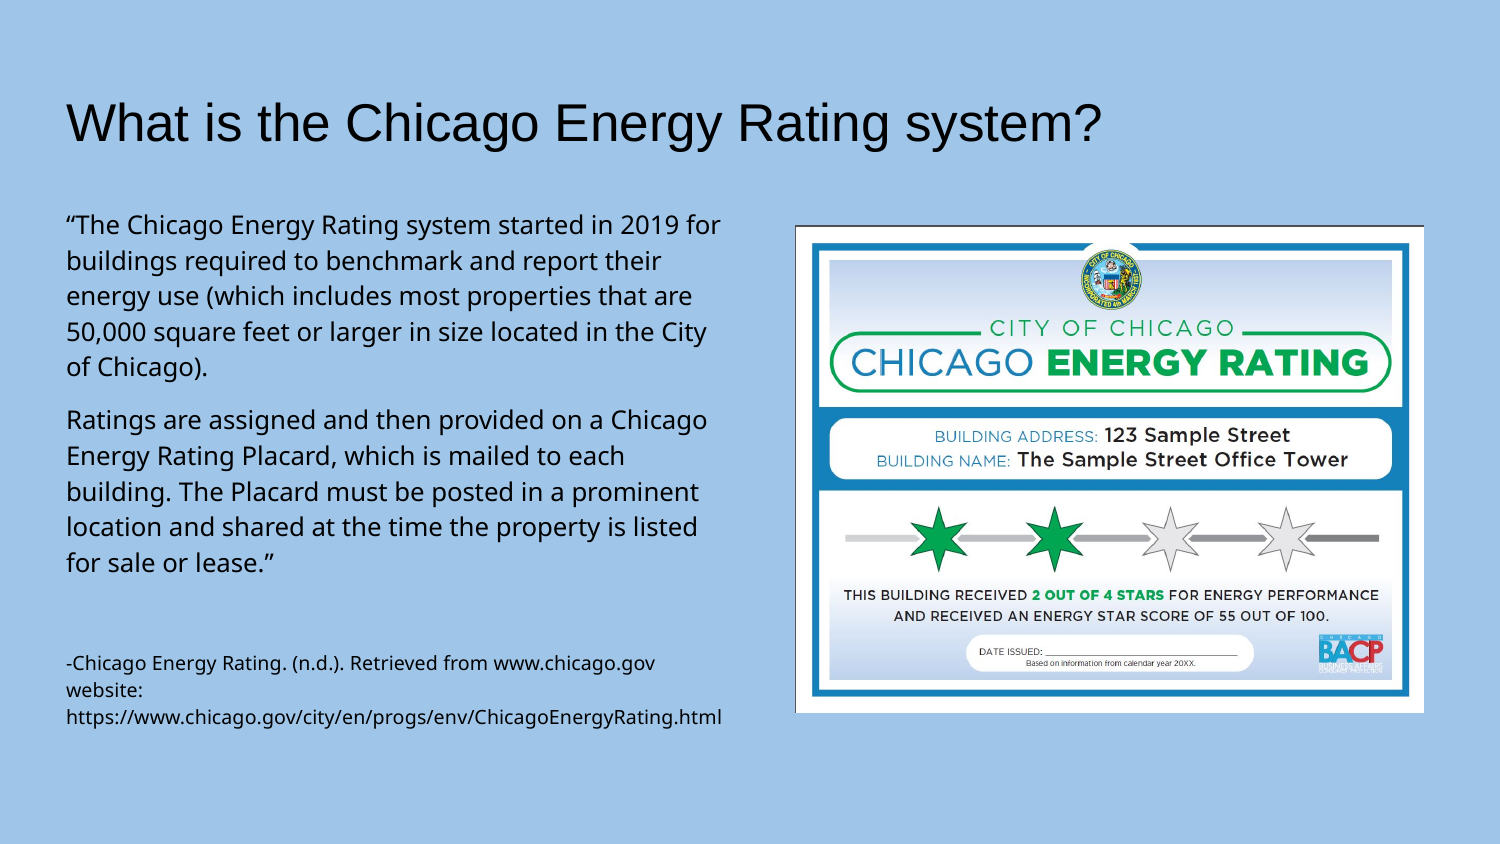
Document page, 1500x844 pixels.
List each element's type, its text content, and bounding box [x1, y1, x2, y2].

list “The Chicago Energy Rating system started in 2019 for buildings required to benchmark and report their energy use (which includes most properties that are 50,000 square feet or larger in size located in the City of Chicago). Ratings are assigned and then provided on a Chicago Energy Rating Placard, which is mailed to each building. The Placard must be posted in a prominent location and shared at the time the property is listed for sale or lease.” -Chicago Energy Rating. (n.d.). Retrieved from www.chicago.gov website: https://www.chicago.gov/city/en/progs/env/ChicagoEnergyRating.html [51, 189, 750, 750]
picture [795, 225, 1424, 713]
title What is the Chicago Energy Rating system? [51, 72, 1449, 167]
